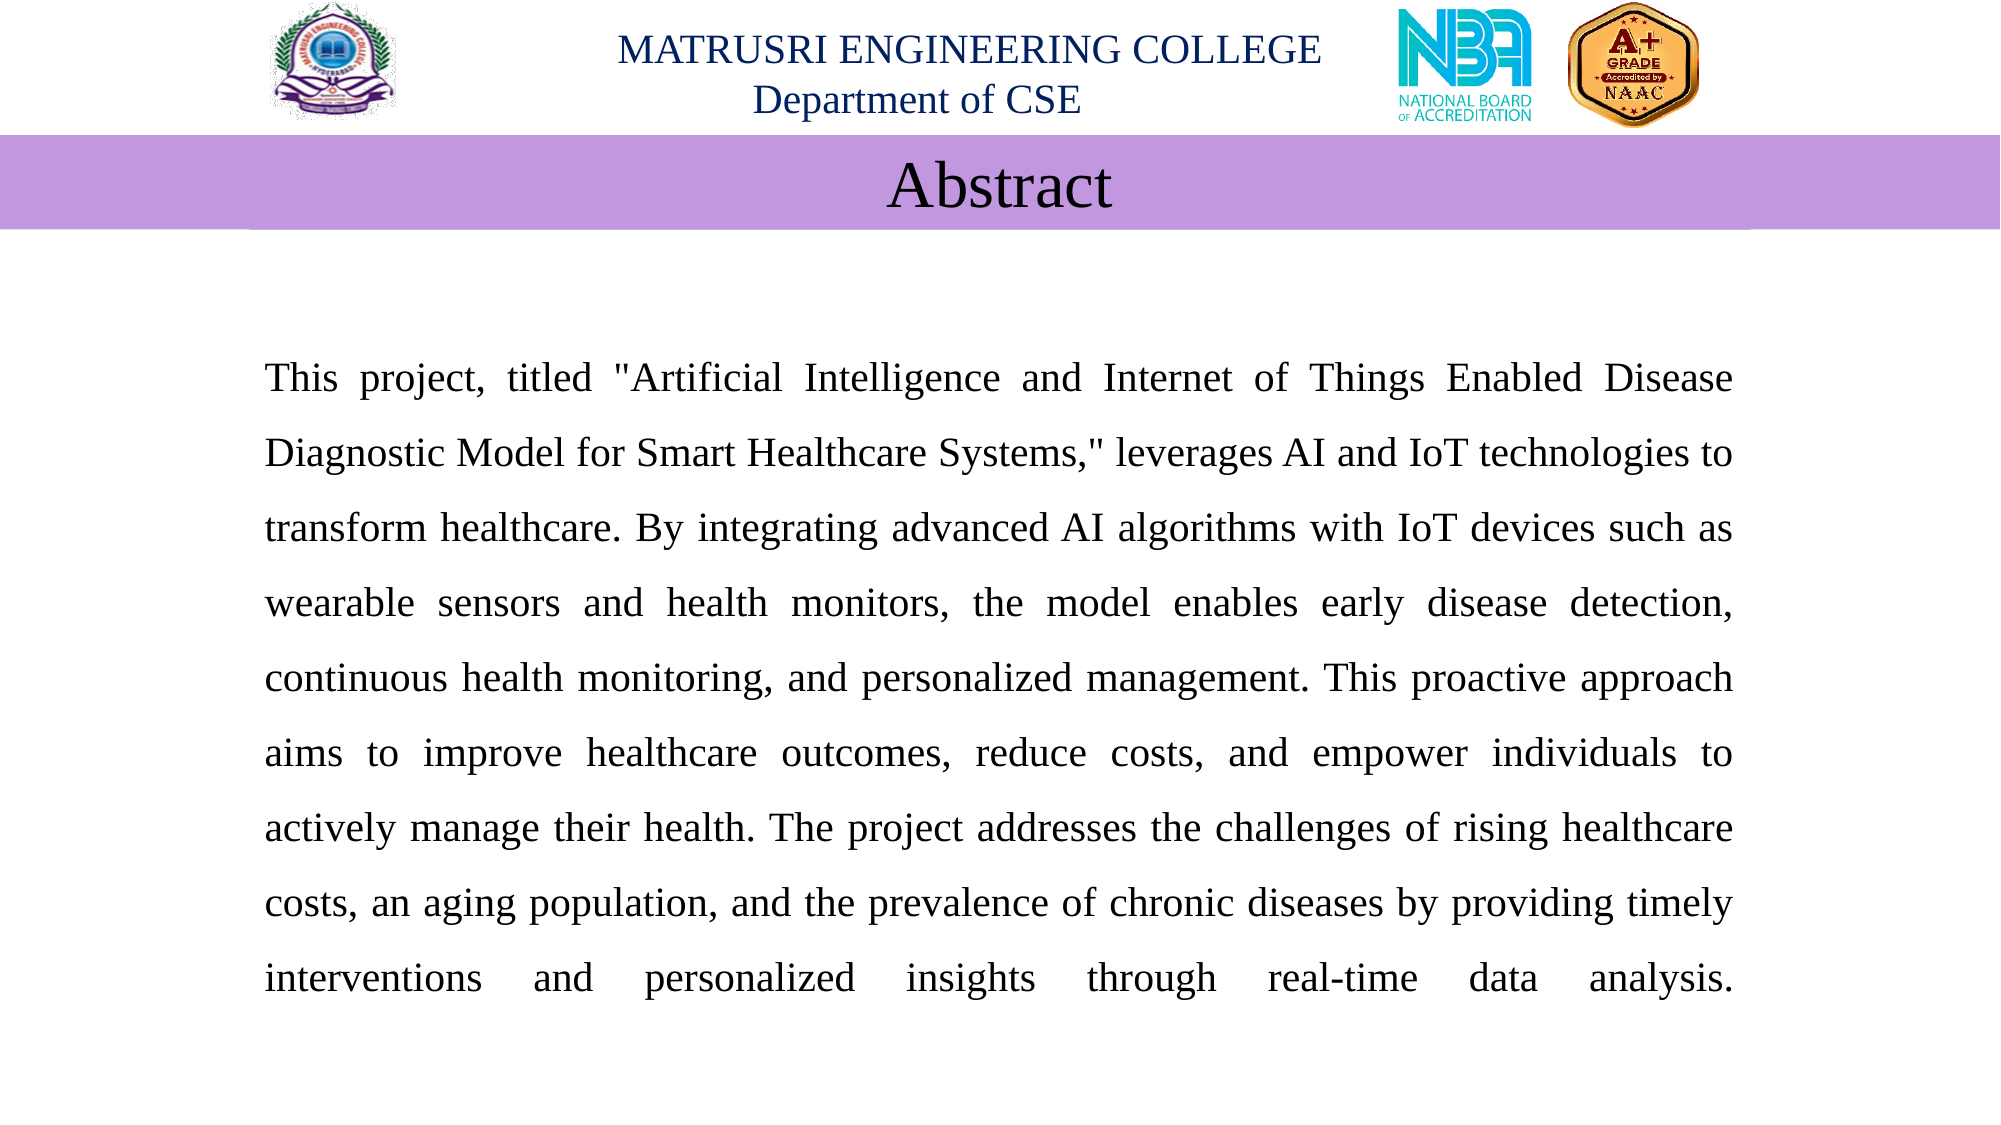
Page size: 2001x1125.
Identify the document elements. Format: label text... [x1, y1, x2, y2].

text_box This project, titled "Artificial Intelligence and Internet of Things Enabled Disease Diagnostic Model for Smart Healthcare Systems," leverages AI and IoT technologies to transform healthcare. By integrating advanced AI algorithms with IoT devices such as wearable sensors and health monitors, the model enables early disease detection, continuous health monitoring, and personalized management. This proactive approach aims to improve healthcare outcomes, reduce costs, and empower individuals to actively manage their health. The project addresses the challenges of rising healthcare costs, an aging population, and the prevalence of chronic diseases by providing timely interventions and personalized insights through real-time data analysis. [249, 267, 1750, 1082]
picture [1568, 2, 1699, 128]
picture [249, 0, 411, 128]
text_box Abstract [0, 135, 2000, 230]
picture [1392, 0, 1539, 131]
text_box MATRUSRI ENGINEERING COLLEGE Department of CSE [326, 14, 1392, 130]
